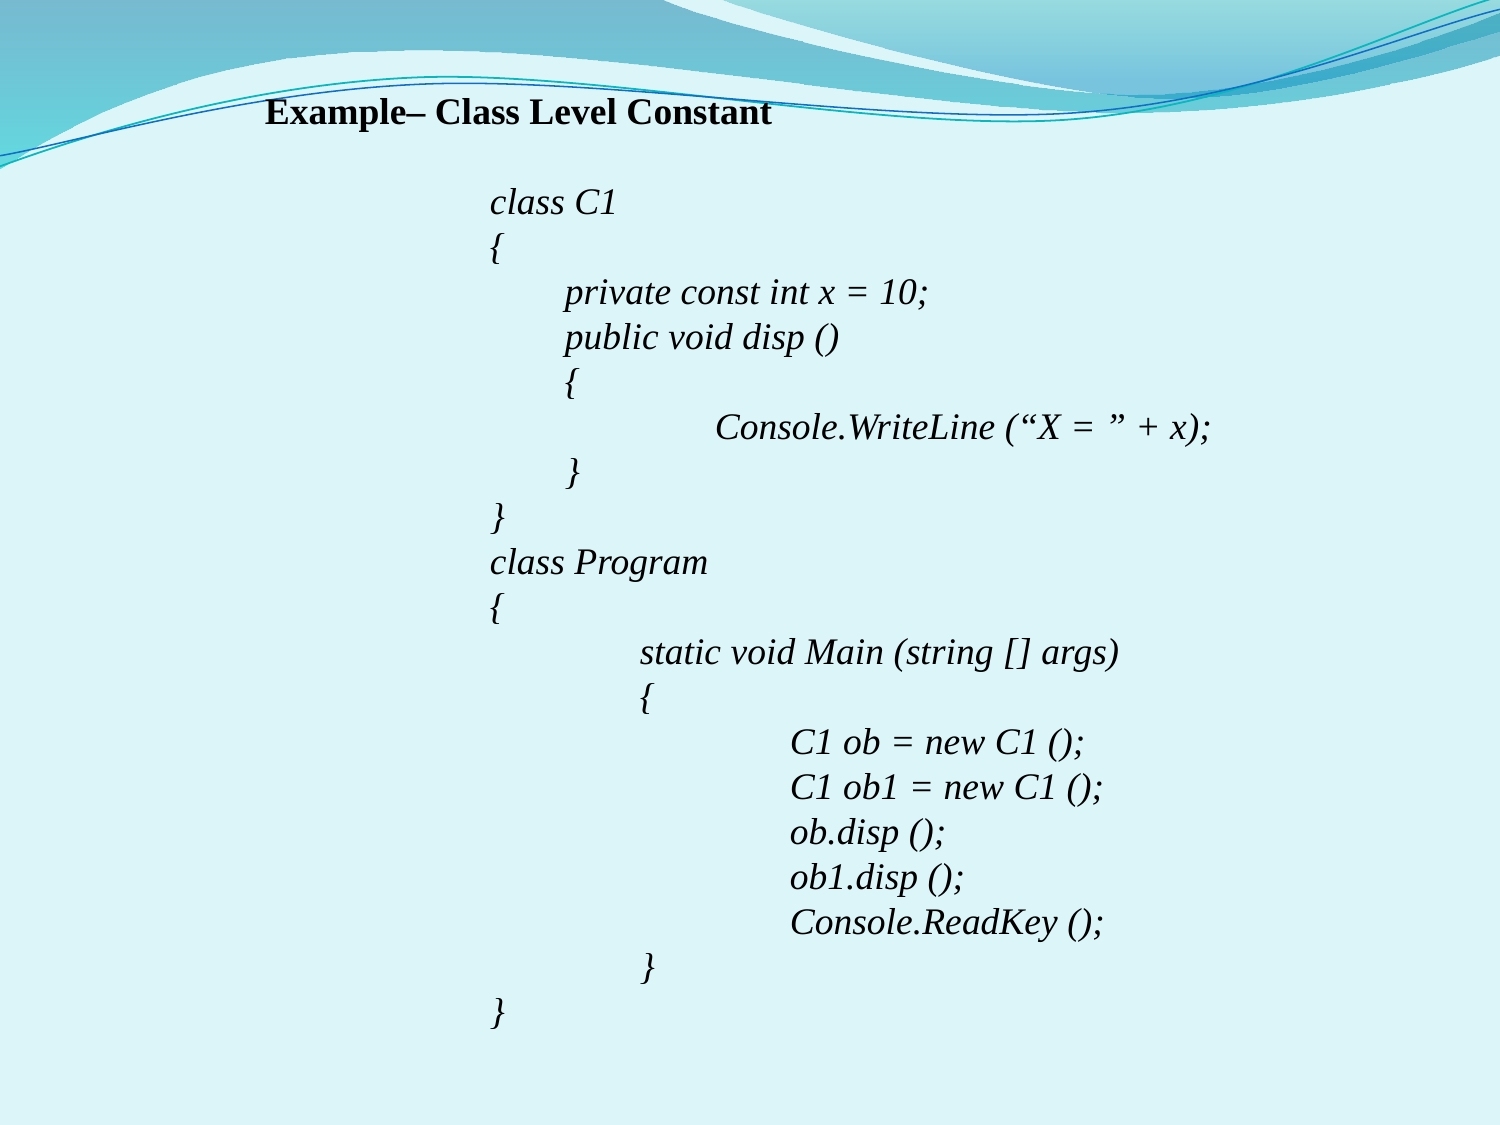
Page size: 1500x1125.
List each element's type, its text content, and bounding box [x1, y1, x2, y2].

text_box Example– Class Level Constant class C1 { private const int x = 10; public void disp () { Console.WriteLine (“X = ” + x); } } class Program { static void Main (string [] args) { C1 ob = new C1 (); C1 ob1 = new C1 (); ob.disp (); ob1.disp (); Console.ReadKey (); } } [249, 79, 1263, 1040]
